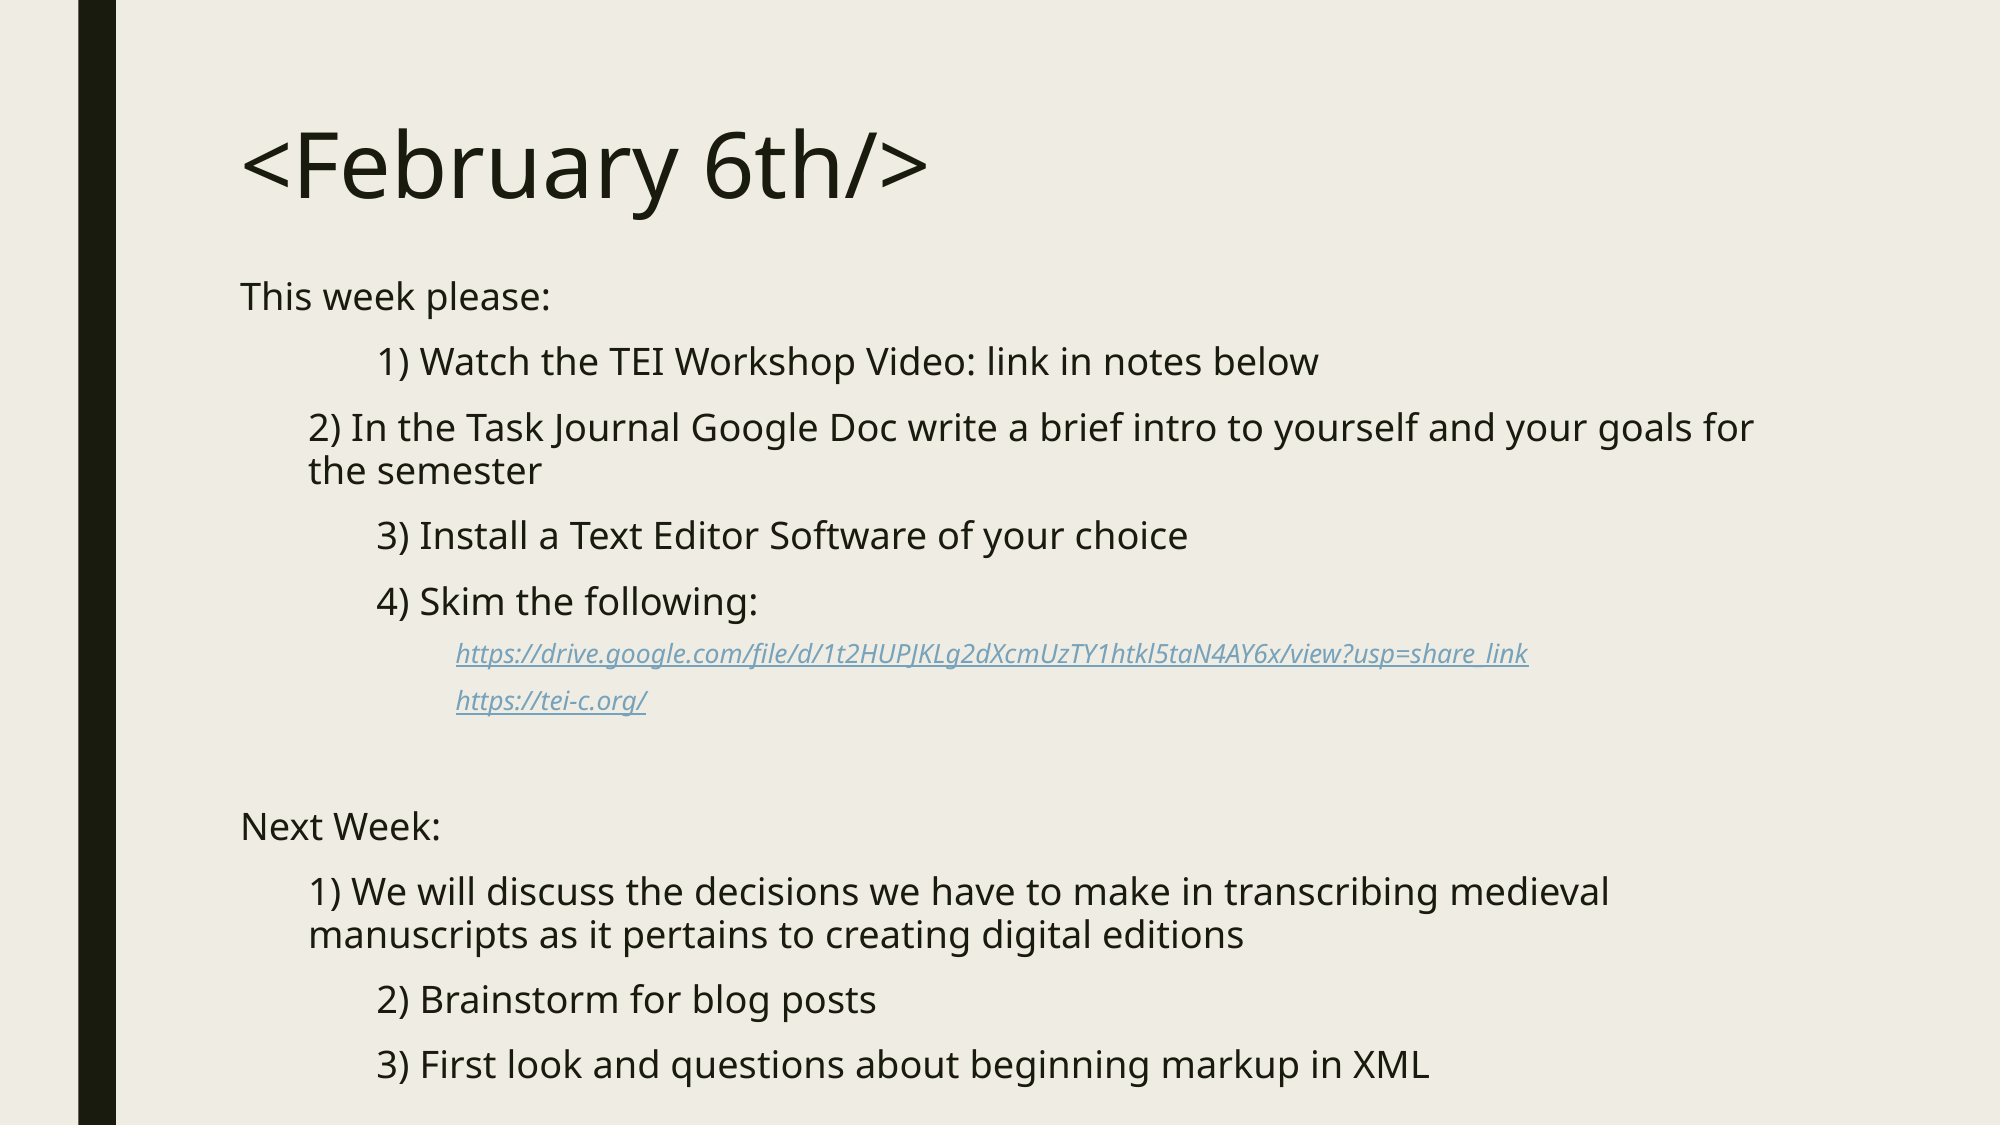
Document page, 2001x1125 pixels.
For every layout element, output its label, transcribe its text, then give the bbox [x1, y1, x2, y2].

title <February 6th/> [225, 112, 1800, 268]
list This week please: 1) Watch the TEI Workshop Video: link in notes below 2) In the Task Journal Google Doc write a brief intro to yourself and your goals for the semester 3) Install a Text Editor Software of your choice 4) Skim the following: https://drive.google.com/file/d/1t2HUPJKLg2dXcmUzTY1htkl5taN4AY6x/view?usp=share_link https://tei-c.org/ Next Week: 1) We will discuss the decisions we have to make in transcribing medieval manuscripts as it pertains to creating digital editions 2) Brainstorm for blog posts 3) First look and questions about beginning markup in XML [225, 268, 1800, 1098]
